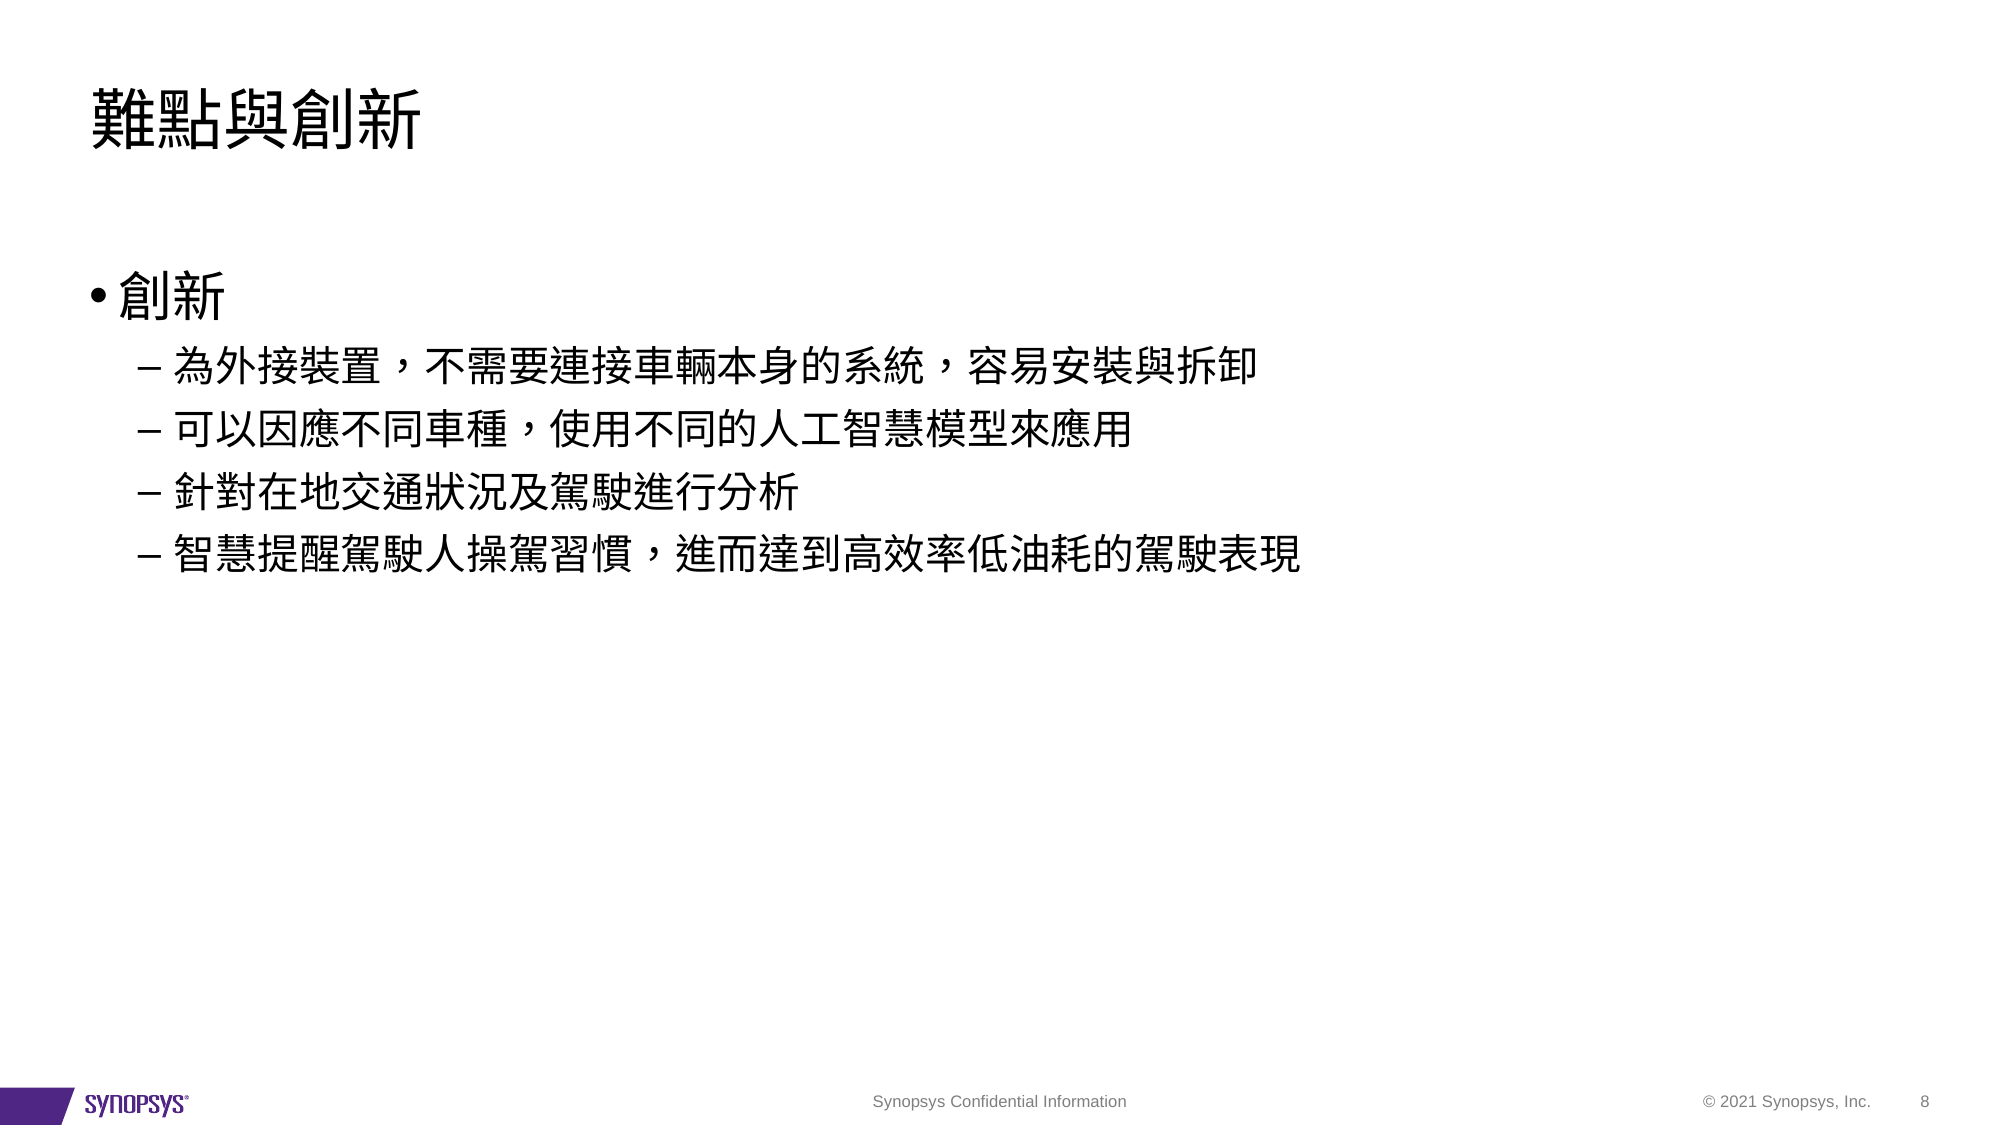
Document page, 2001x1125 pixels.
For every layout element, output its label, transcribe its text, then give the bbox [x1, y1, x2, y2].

list 創新 為外接裝置，不需要連接車輛本身的系統，容易安裝與拆卸 可以因應不同車種，使用不同的人工智慧模型來應用 針對在地交通狀況及駕駛進行分析 智慧提醒駕駛人操駕習慣，進而達到高效率低油耗的駕駛表現 [74, 254, 1925, 1050]
title 難點與創新 [75, 0, 1926, 165]
